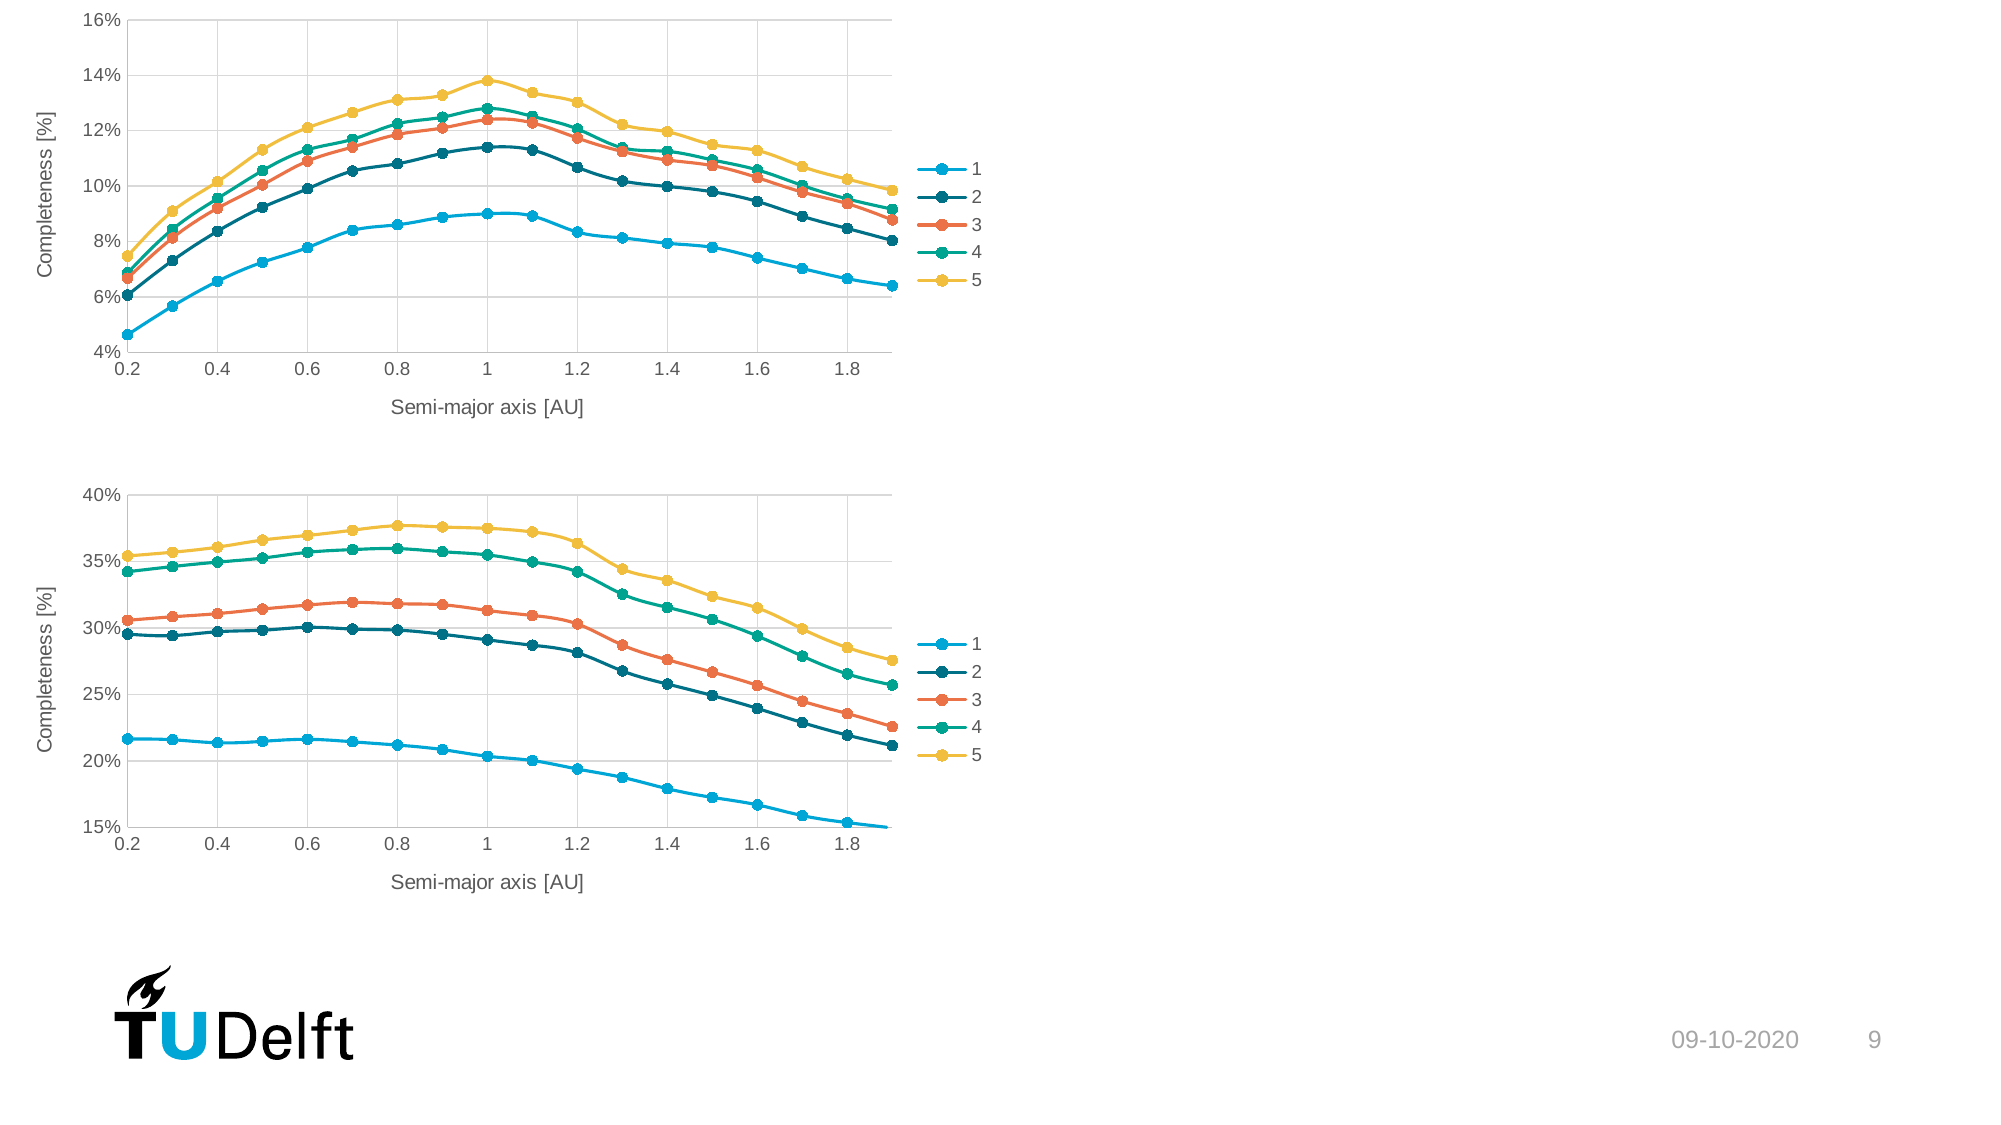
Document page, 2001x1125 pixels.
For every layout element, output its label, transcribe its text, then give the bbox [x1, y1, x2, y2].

slide_number 9 [1851, 1024, 1883, 1054]
chart [0, 474, 1002, 926]
chart [0, 0, 1002, 451]
text_box 09-10-2020 [1605, 1023, 1800, 1054]
